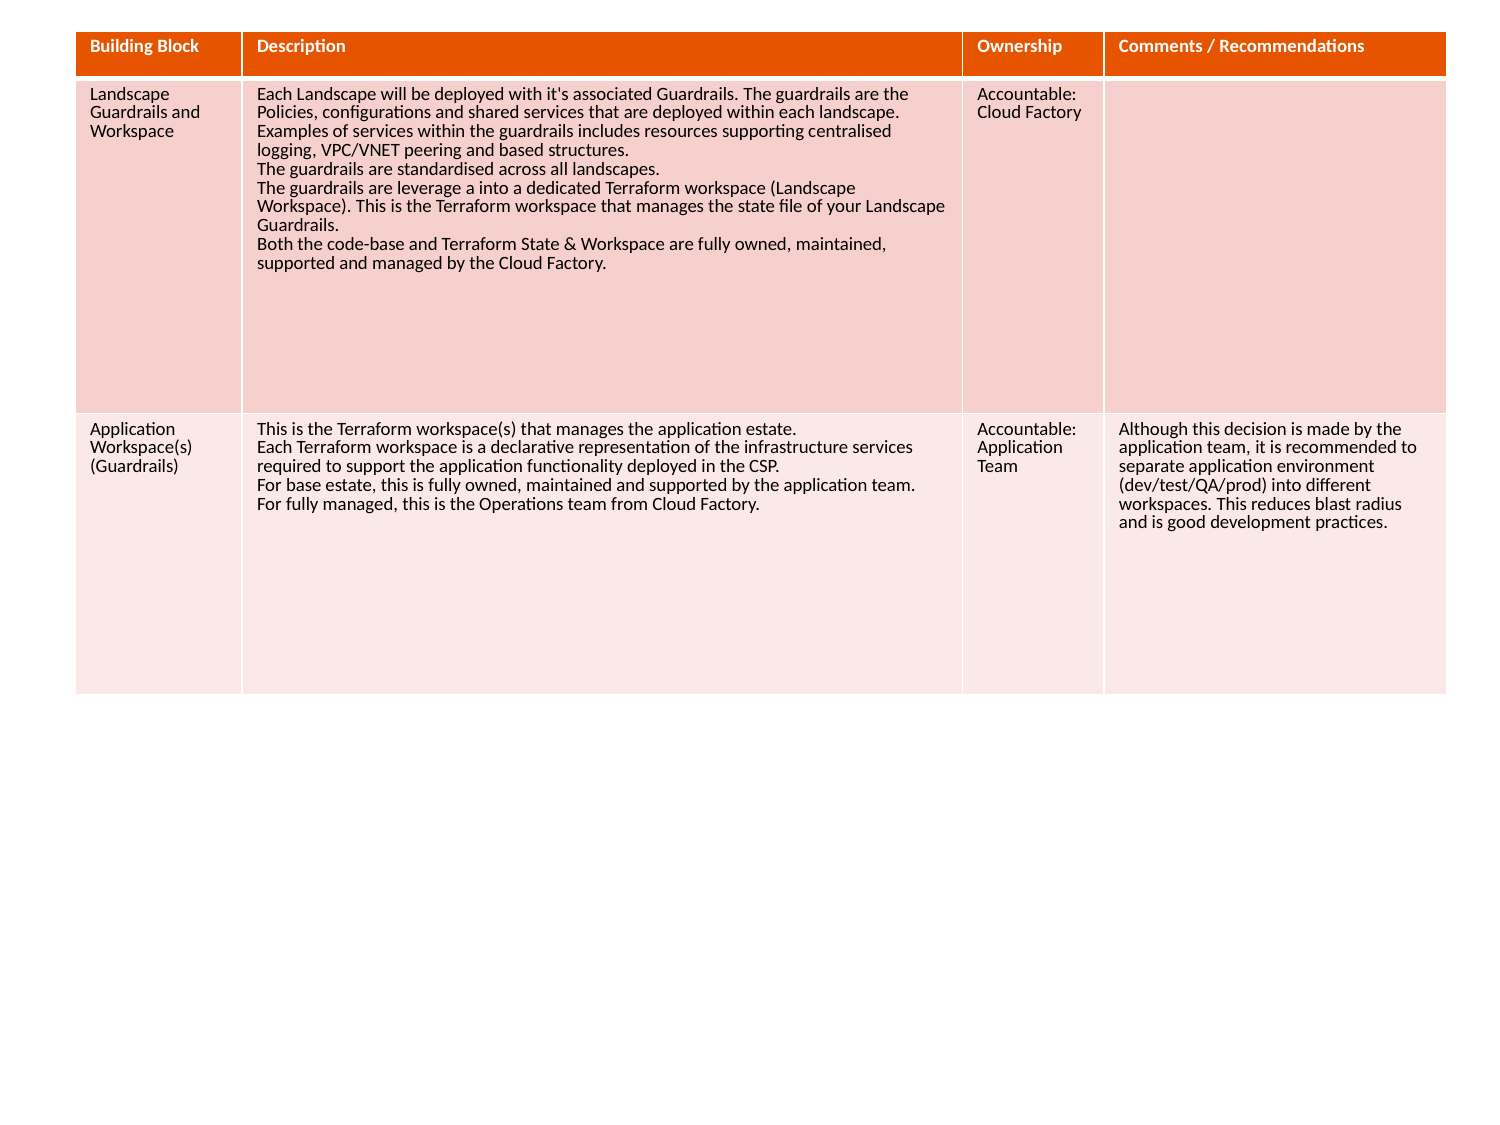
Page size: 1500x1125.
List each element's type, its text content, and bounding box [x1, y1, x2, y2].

table_header Building Block [76, 32, 241, 76]
table_cell Accountable: Application Team [963, 414, 1103, 694]
table_header Comments / Recommendations [1105, 32, 1446, 76]
table_cell Each Landscape will be deployed with it's associated Guardrails. The guardrails are the Policies, configurations and shared services that are deployed within each landscape. Examples of services within the guardrails includes resources supporting centralised logging, VPC/VNET peering and based structures. The guardrails are standardised across all landscapes. The guardrails are leverage a into a dedicated Terraform workspace (Landscape Workspace). This is the Terraform workspace that manages the state file of your Landscape Guardrails. Both the code-base and Terraform State & Workspace are fully owned, maintained, supported and managed by the Cloud Factory. [243, 81, 962, 413]
table_cell Accountable: Cloud Factory [963, 81, 1103, 413]
table_header Ownership [963, 32, 1103, 76]
table_cell Although this decision is made by the application team, it is recommended to separate application environment (dev/test/QA/prod) into different workspaces. This reduces blast radius and is good development practices. [1105, 414, 1446, 694]
table_cell [1105, 81, 1446, 413]
table_cell This is the Terraform workspace(s) that manages the application estate. Each Terraform workspace is a declarative representation of the infrastructure services required to support the application functionality deployed in the CSP. For base estate, this is fully owned, maintained and supported by the application team. For fully managed, this is the Operations team from Cloud Factory. [243, 414, 962, 694]
table_cell Application Workspace(s) (Guardrails) [76, 414, 241, 694]
table_header Description [243, 32, 962, 76]
table_cell Landscape Guardrails and Workspace [76, 81, 241, 413]
